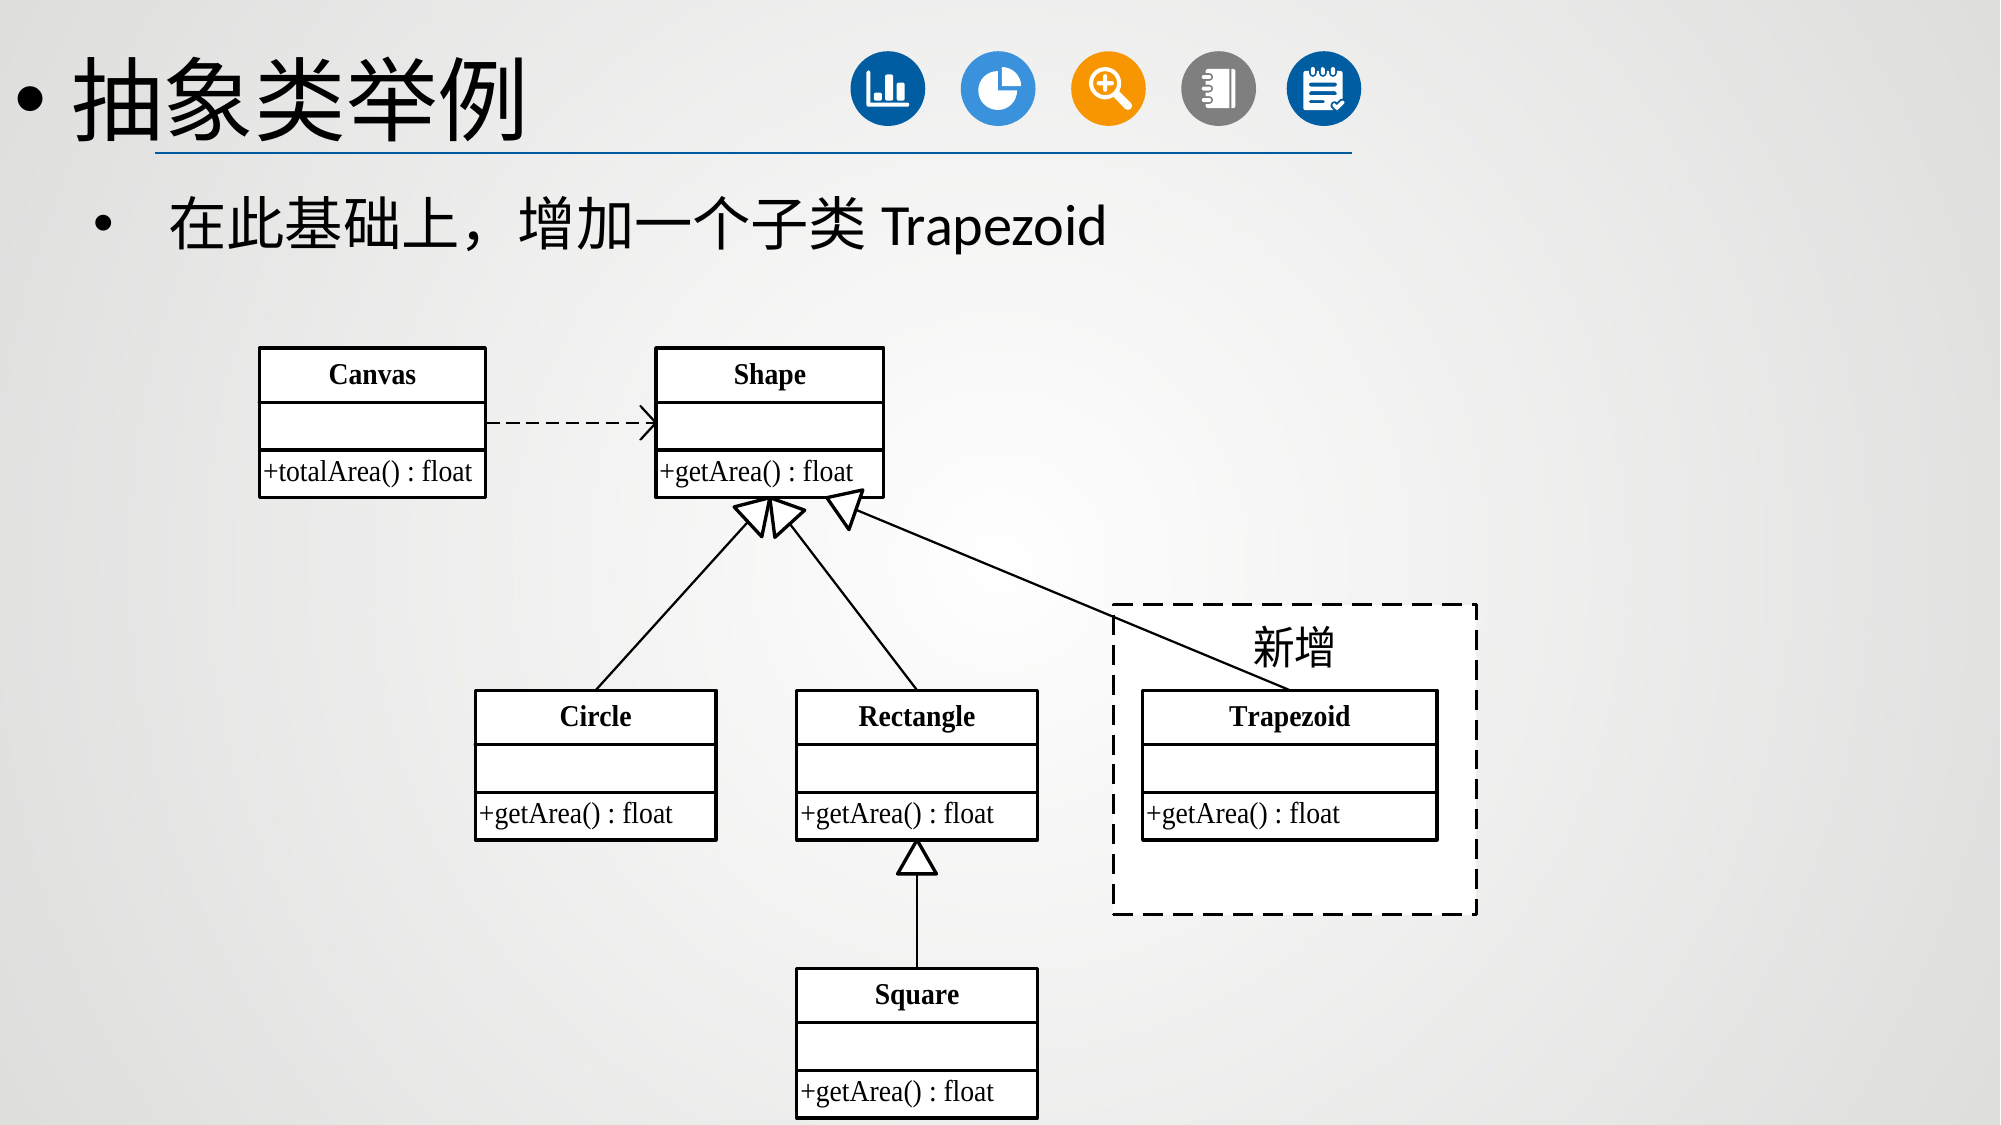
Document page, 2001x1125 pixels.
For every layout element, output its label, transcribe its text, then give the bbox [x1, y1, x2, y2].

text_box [252, 324, 1566, 1125]
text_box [1070, 51, 1146, 127]
text_box 抽象类举例 [0, 42, 758, 153]
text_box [850, 50, 926, 127]
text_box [1181, 50, 1257, 127]
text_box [960, 50, 1036, 127]
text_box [1286, 50, 1362, 127]
text_box 在此基础上，增加一个子类Trapezoid [78, 179, 1429, 923]
picture [0, 0, 2000, 1125]
